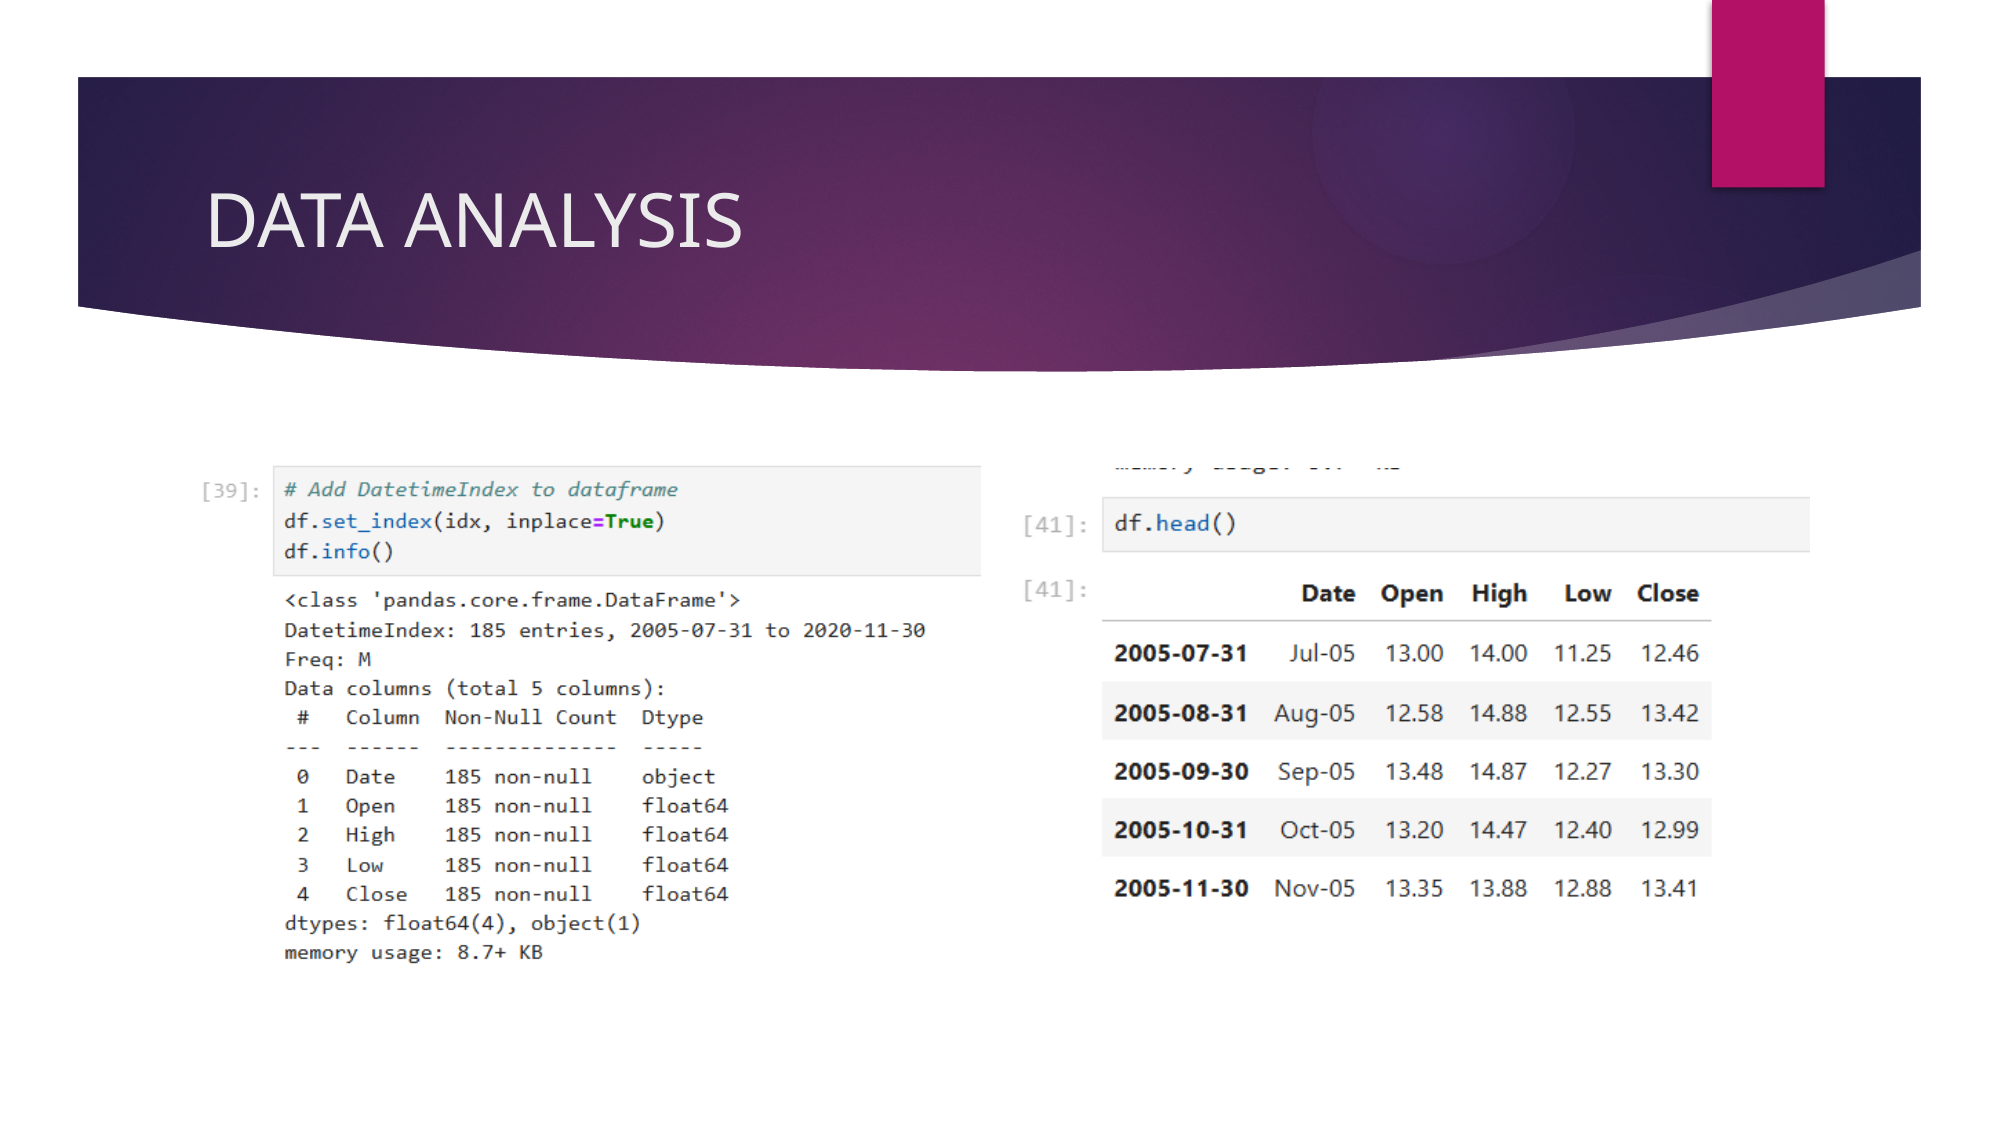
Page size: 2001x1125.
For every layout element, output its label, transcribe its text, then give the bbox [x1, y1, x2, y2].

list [1018, 468, 1811, 946]
title DATA ANALYSIS [189, 159, 1627, 276]
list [189, 448, 982, 966]
